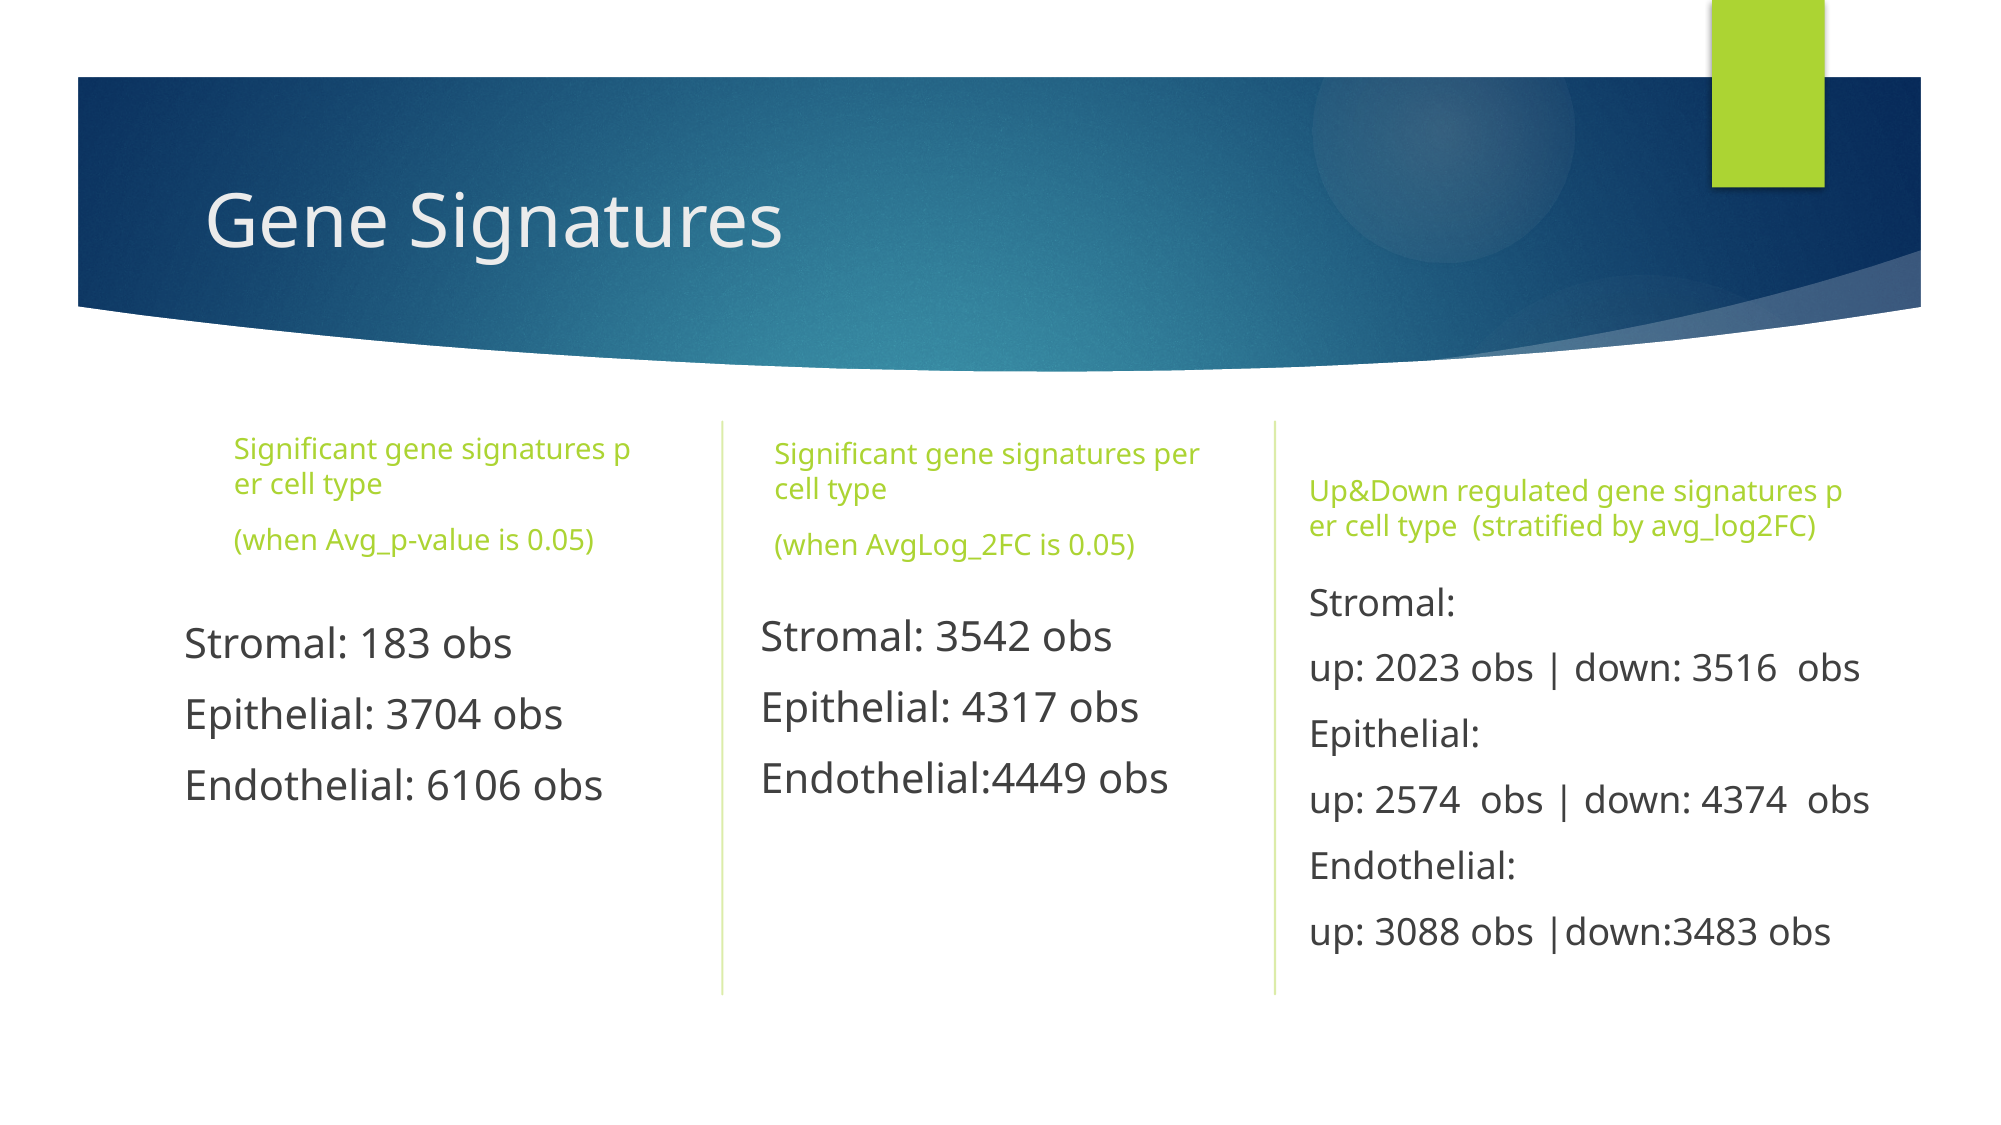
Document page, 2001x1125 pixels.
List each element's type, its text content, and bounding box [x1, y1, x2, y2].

list Up&Down regulated gene signatures per cell type (stratified by avg_log2FC) [1293, 423, 1875, 551]
list Stromal: 3542 obs Epithelial: 4317 obs Endothelial:4449 obs [670, 602, 1264, 905]
list Significant gene signatures per cell type (when AvgLog_2FC is 0.05) [684, 427, 1231, 563]
title Gene Signatures [189, 159, 1627, 276]
list Stromal: 183 obs Epithelial: 3704 obs Endothelial: 6106 obs [94, 538, 696, 905]
list Significant gene signatures per cell type (when Avg_p-value is 0.05) [144, 423, 649, 538]
list Stromal: up: 2023 obs | down: 3516 obs Epithelial: up: 2574 obs | down: 4374 obs Endothelial: up: 3088 obs |down:3483 obs [1293, 571, 1911, 995]
